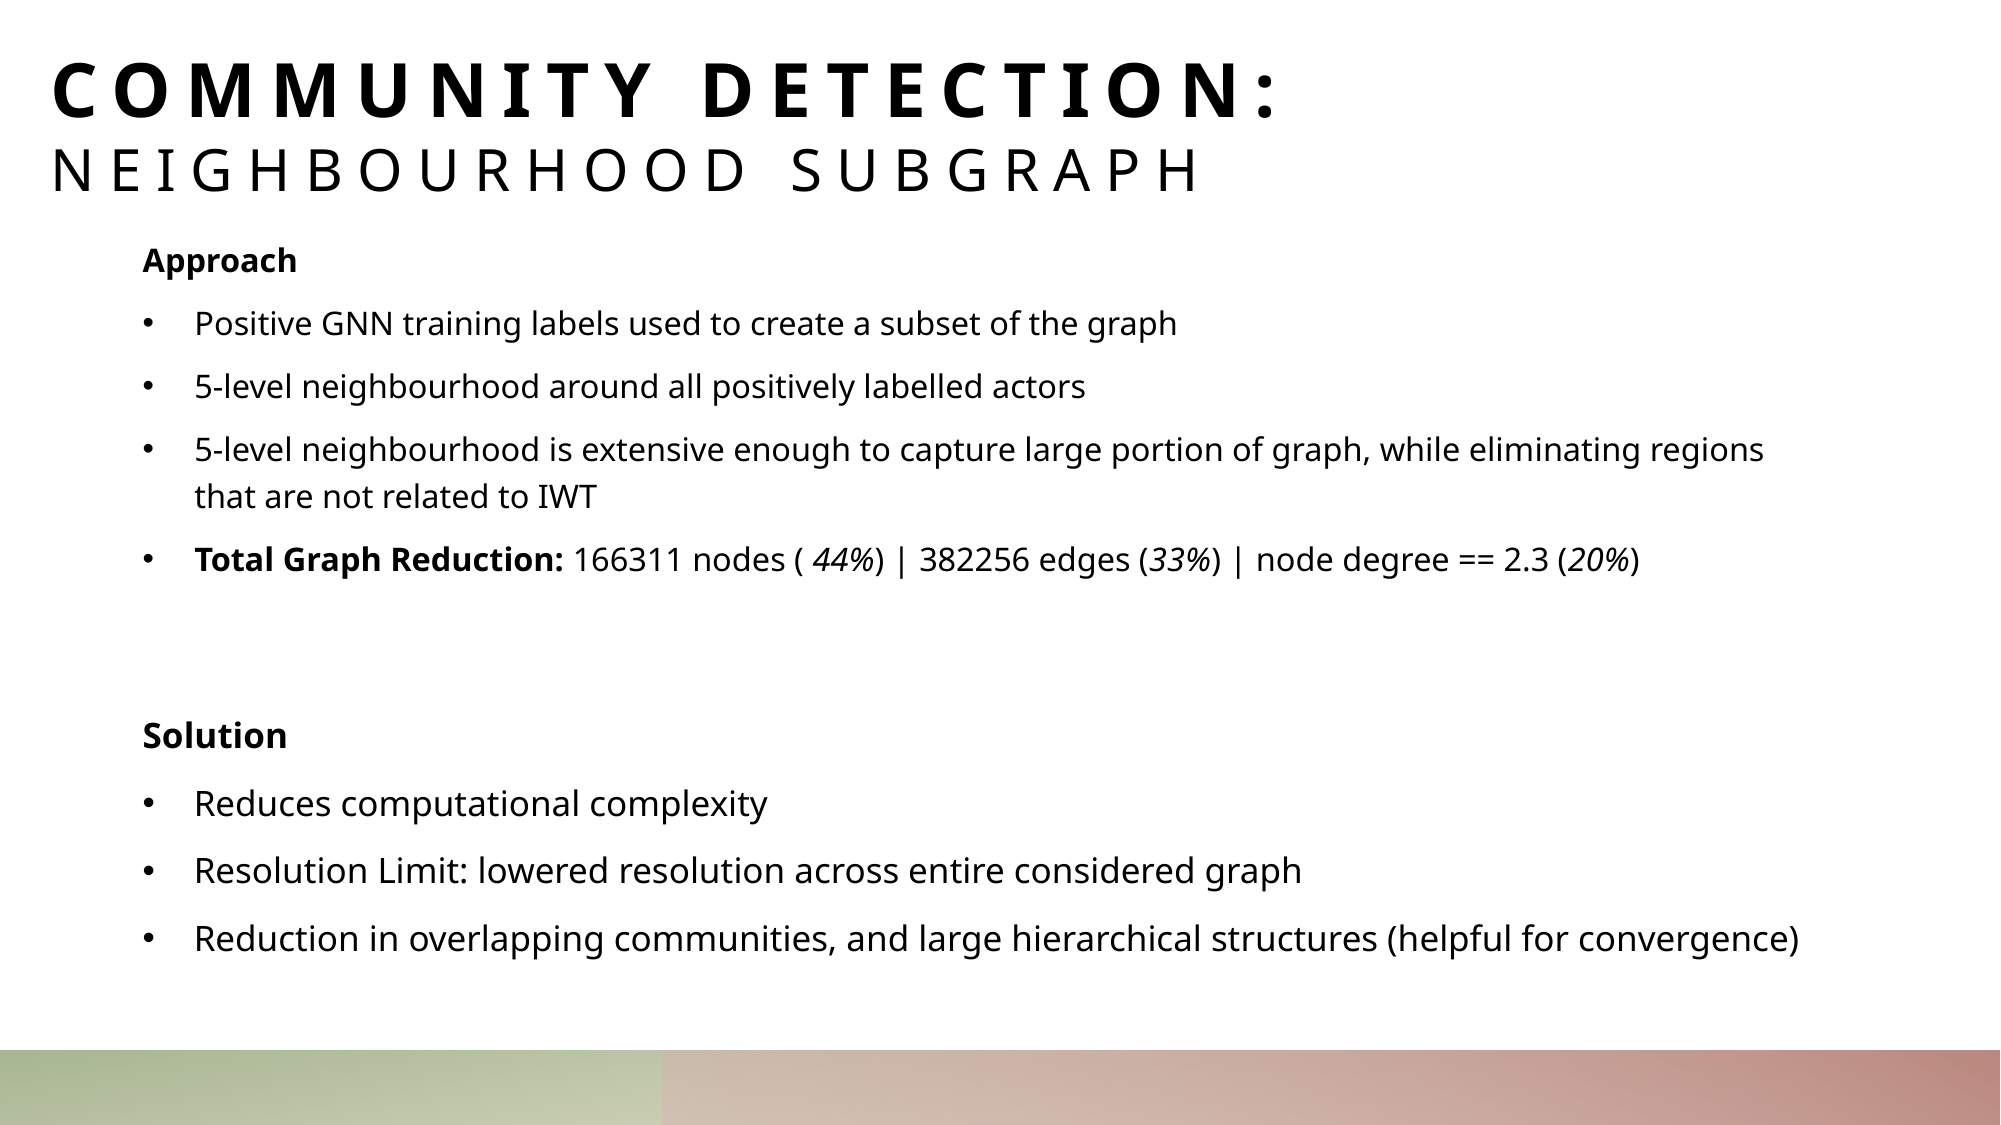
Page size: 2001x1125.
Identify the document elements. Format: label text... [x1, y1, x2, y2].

title Community Detection: Neighbourhood subgraph [50, 0, 2000, 203]
list Approach Positive GNN training labels used to create a subset of the graph 5-level neighbourhood around all positively labelled actors 5-level neighbourhood is extensive enough to capture large portion of graph, while eliminating regions that are not related to IWT Total Graph Reduction: 166311 nodes ( 44%) | 382256 edges (33%) | node degree == 2.3 (20%) [142, 231, 1823, 580]
text_box Solution Reduces computational complexity Resolution Limit: lowered resolution across entire considered graph Reduction in overlapping communities, and large hierarchical structures (helpful for convergence) [142, 704, 1823, 1009]
